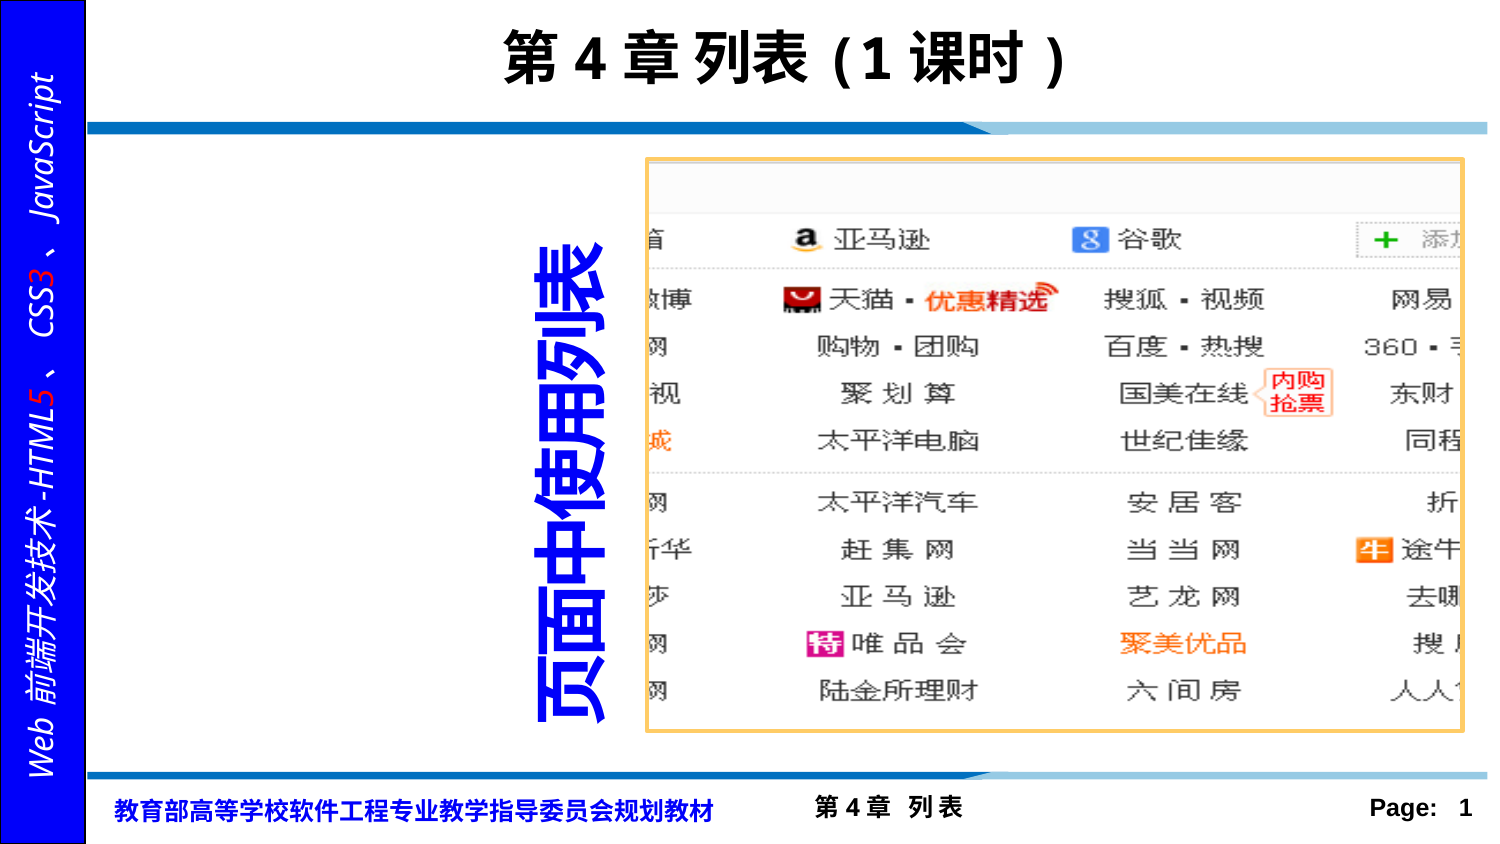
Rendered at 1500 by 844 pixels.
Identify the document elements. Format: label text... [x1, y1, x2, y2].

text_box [137, 159, 1463, 732]
title 第4章 列表(1课时) [149, 8, 1426, 104]
